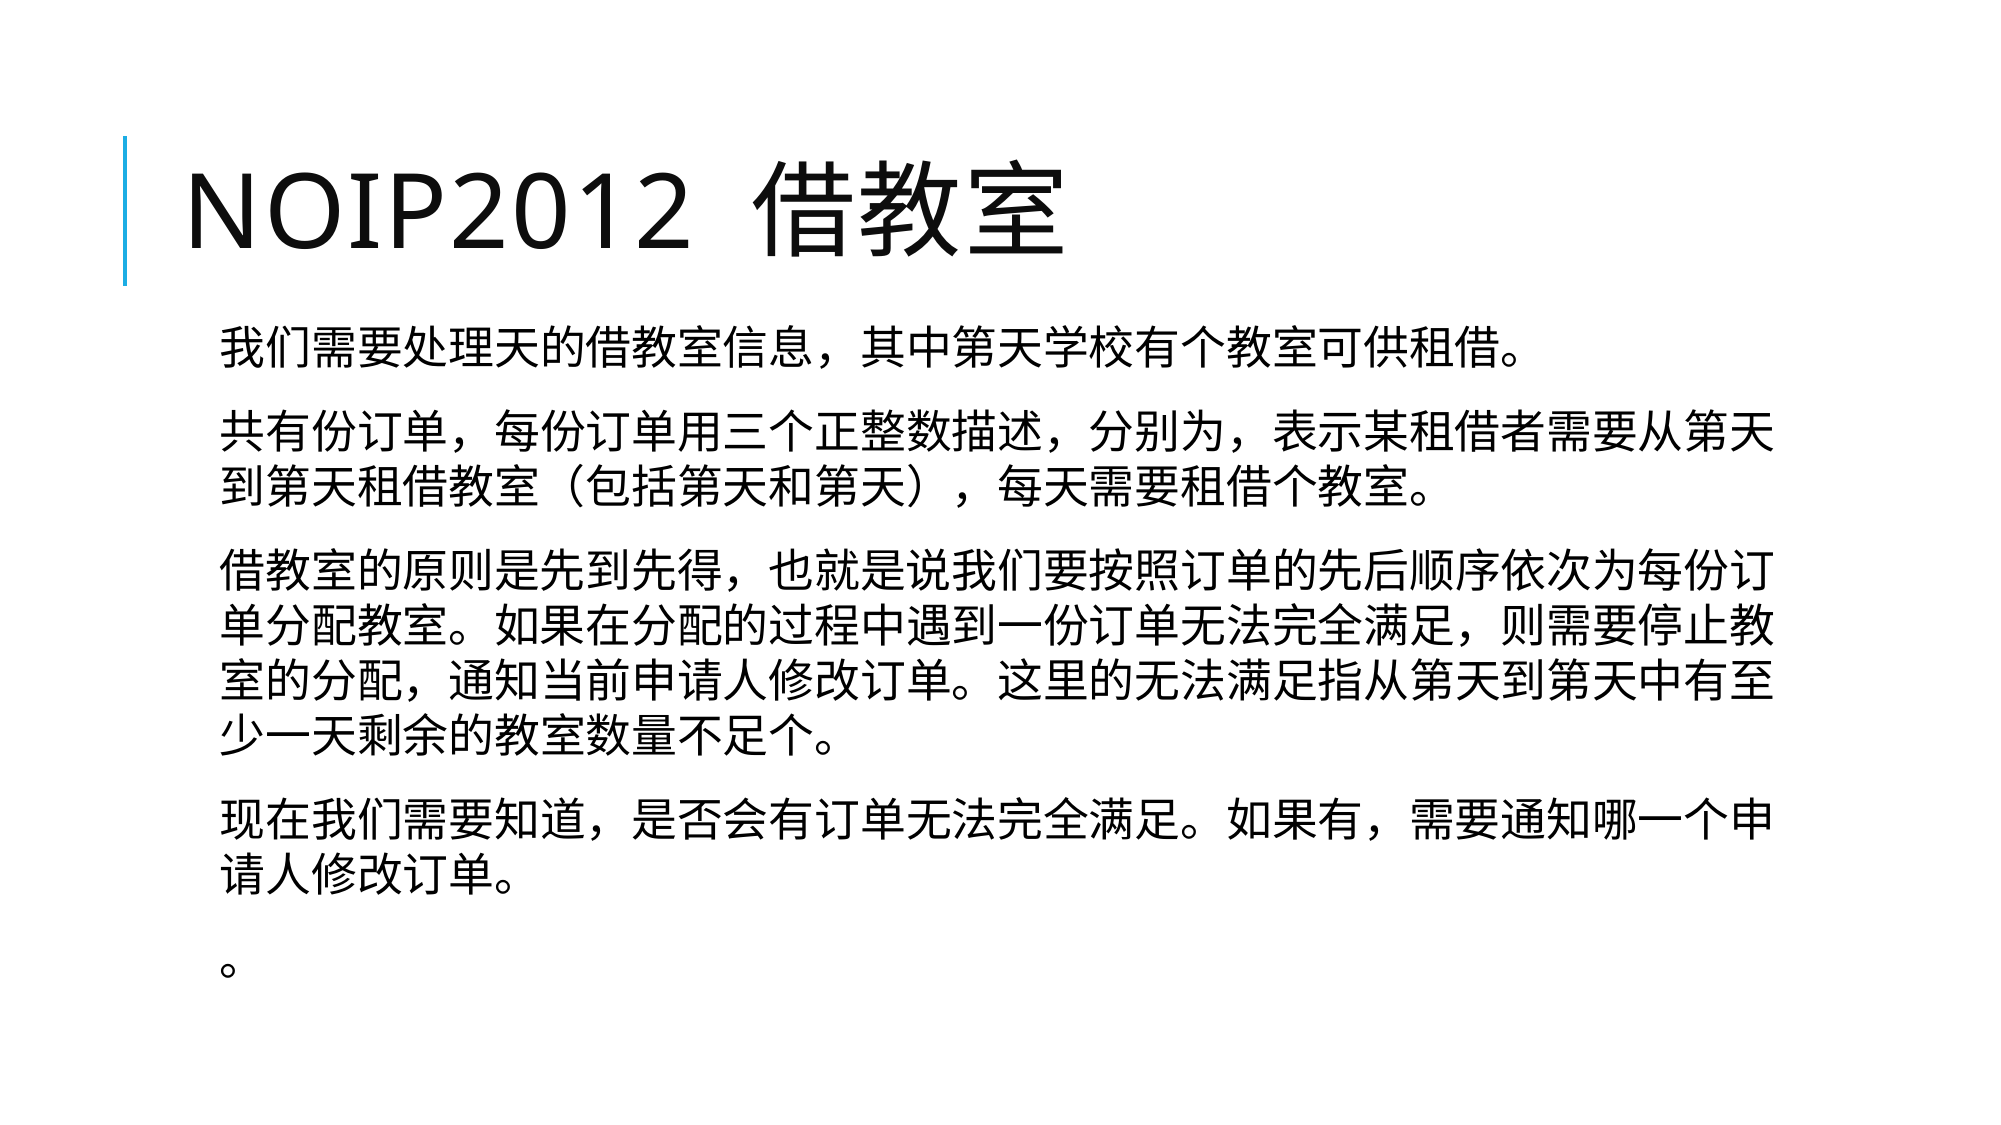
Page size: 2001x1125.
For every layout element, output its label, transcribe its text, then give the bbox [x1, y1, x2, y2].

title NOIp2012 借教室 [168, 96, 1763, 342]
